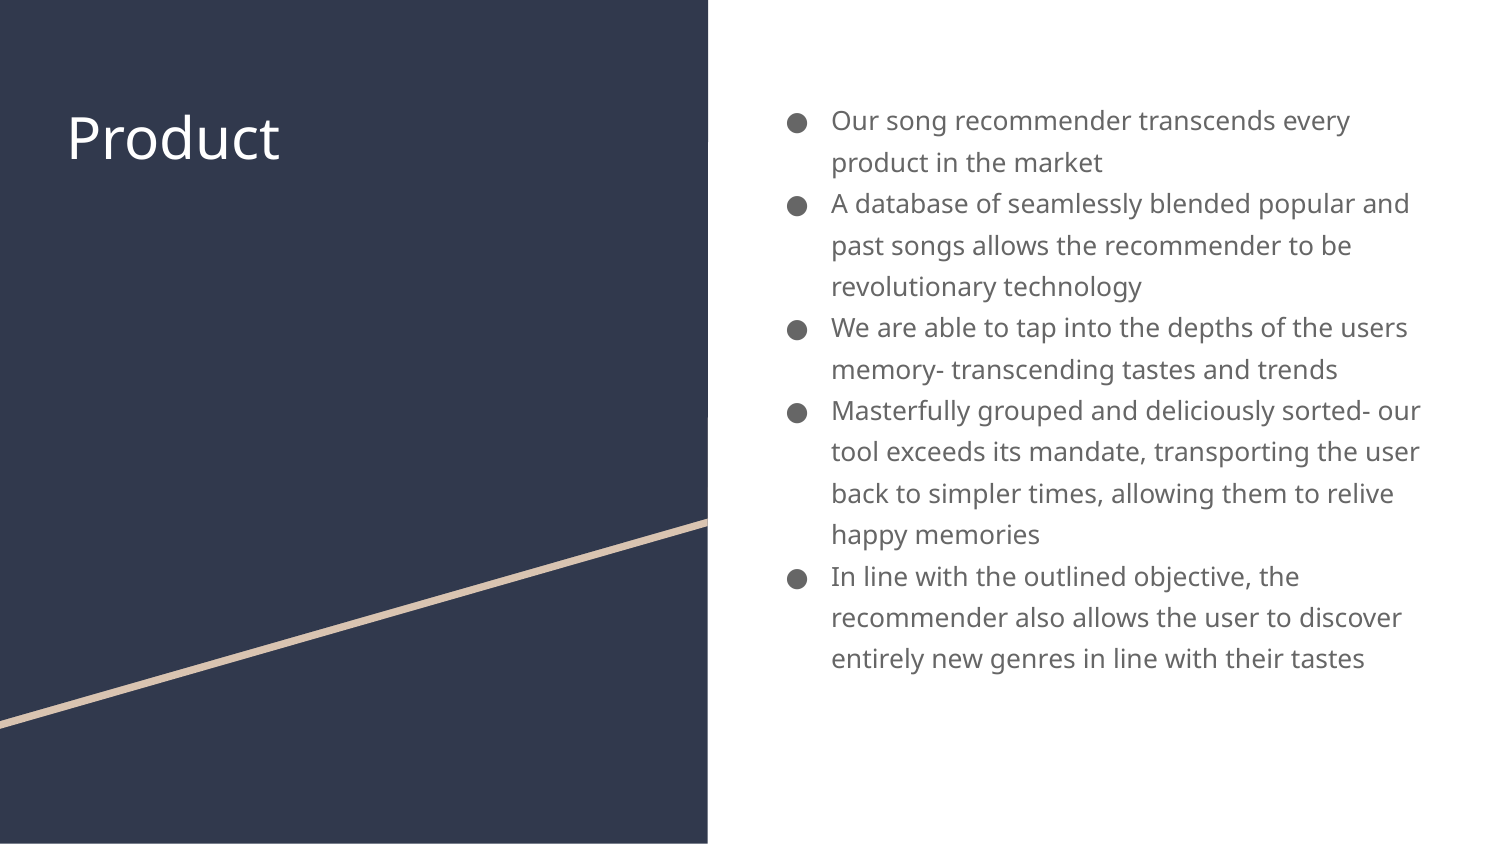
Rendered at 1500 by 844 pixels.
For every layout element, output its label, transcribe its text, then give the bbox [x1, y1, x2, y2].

list Our song recommender transcends every product in the market A database of seamlessly blended popular and past songs allows the recommender to be revolutionary technology We are able to tap into the depths of the users memory- transcending tastes and trends Masterfully grouped and deliciously sorted- our tool exceeds its mandate, transporting the user back to simpler times, allowing them to relive happy memories In line with the outlined objective, the recommender also allows the user to discover entirely new genres in line with their tastes [761, 82, 1446, 755]
title Product [51, 82, 660, 494]
